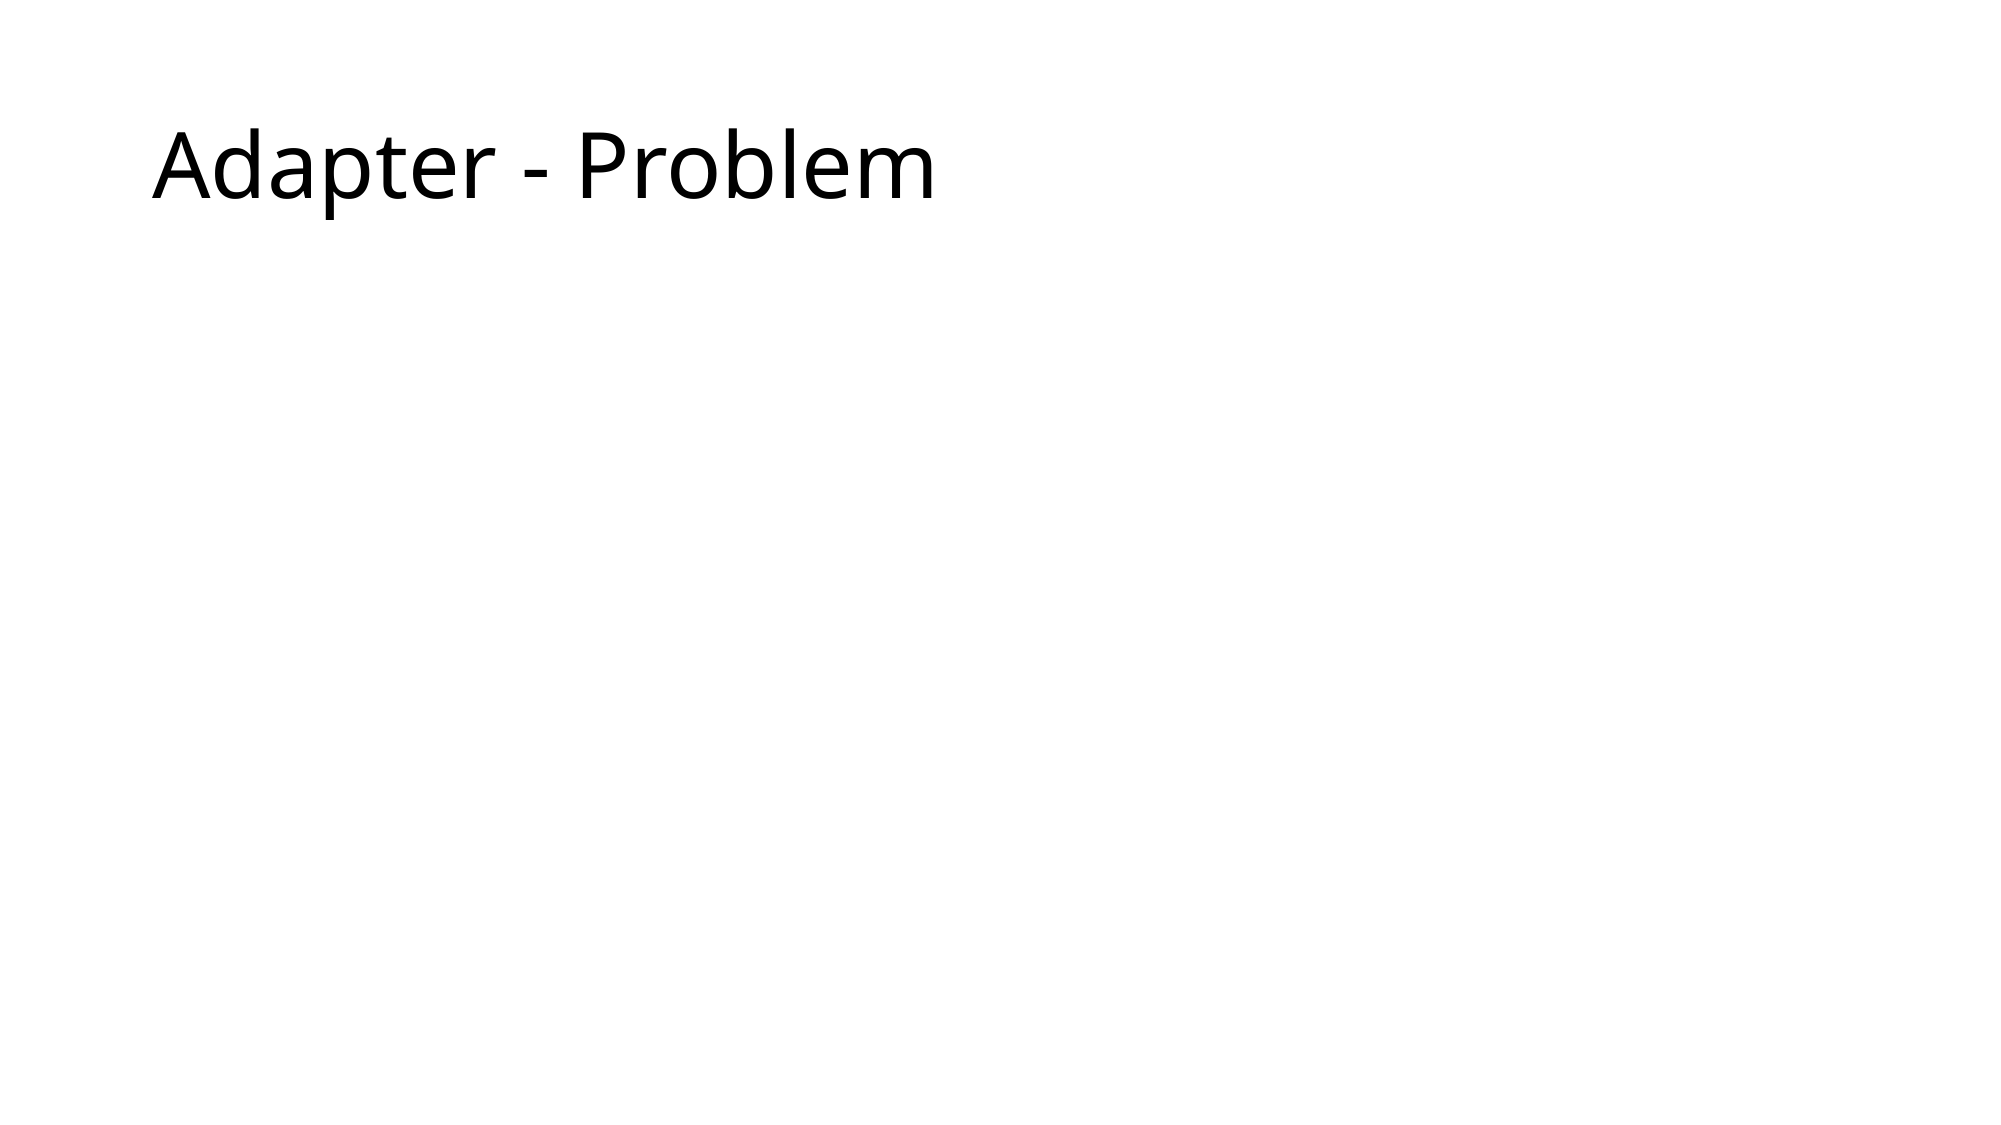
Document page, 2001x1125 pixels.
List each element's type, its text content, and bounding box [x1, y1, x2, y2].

text_box Adapter - Problem [137, 59, 1863, 278]
